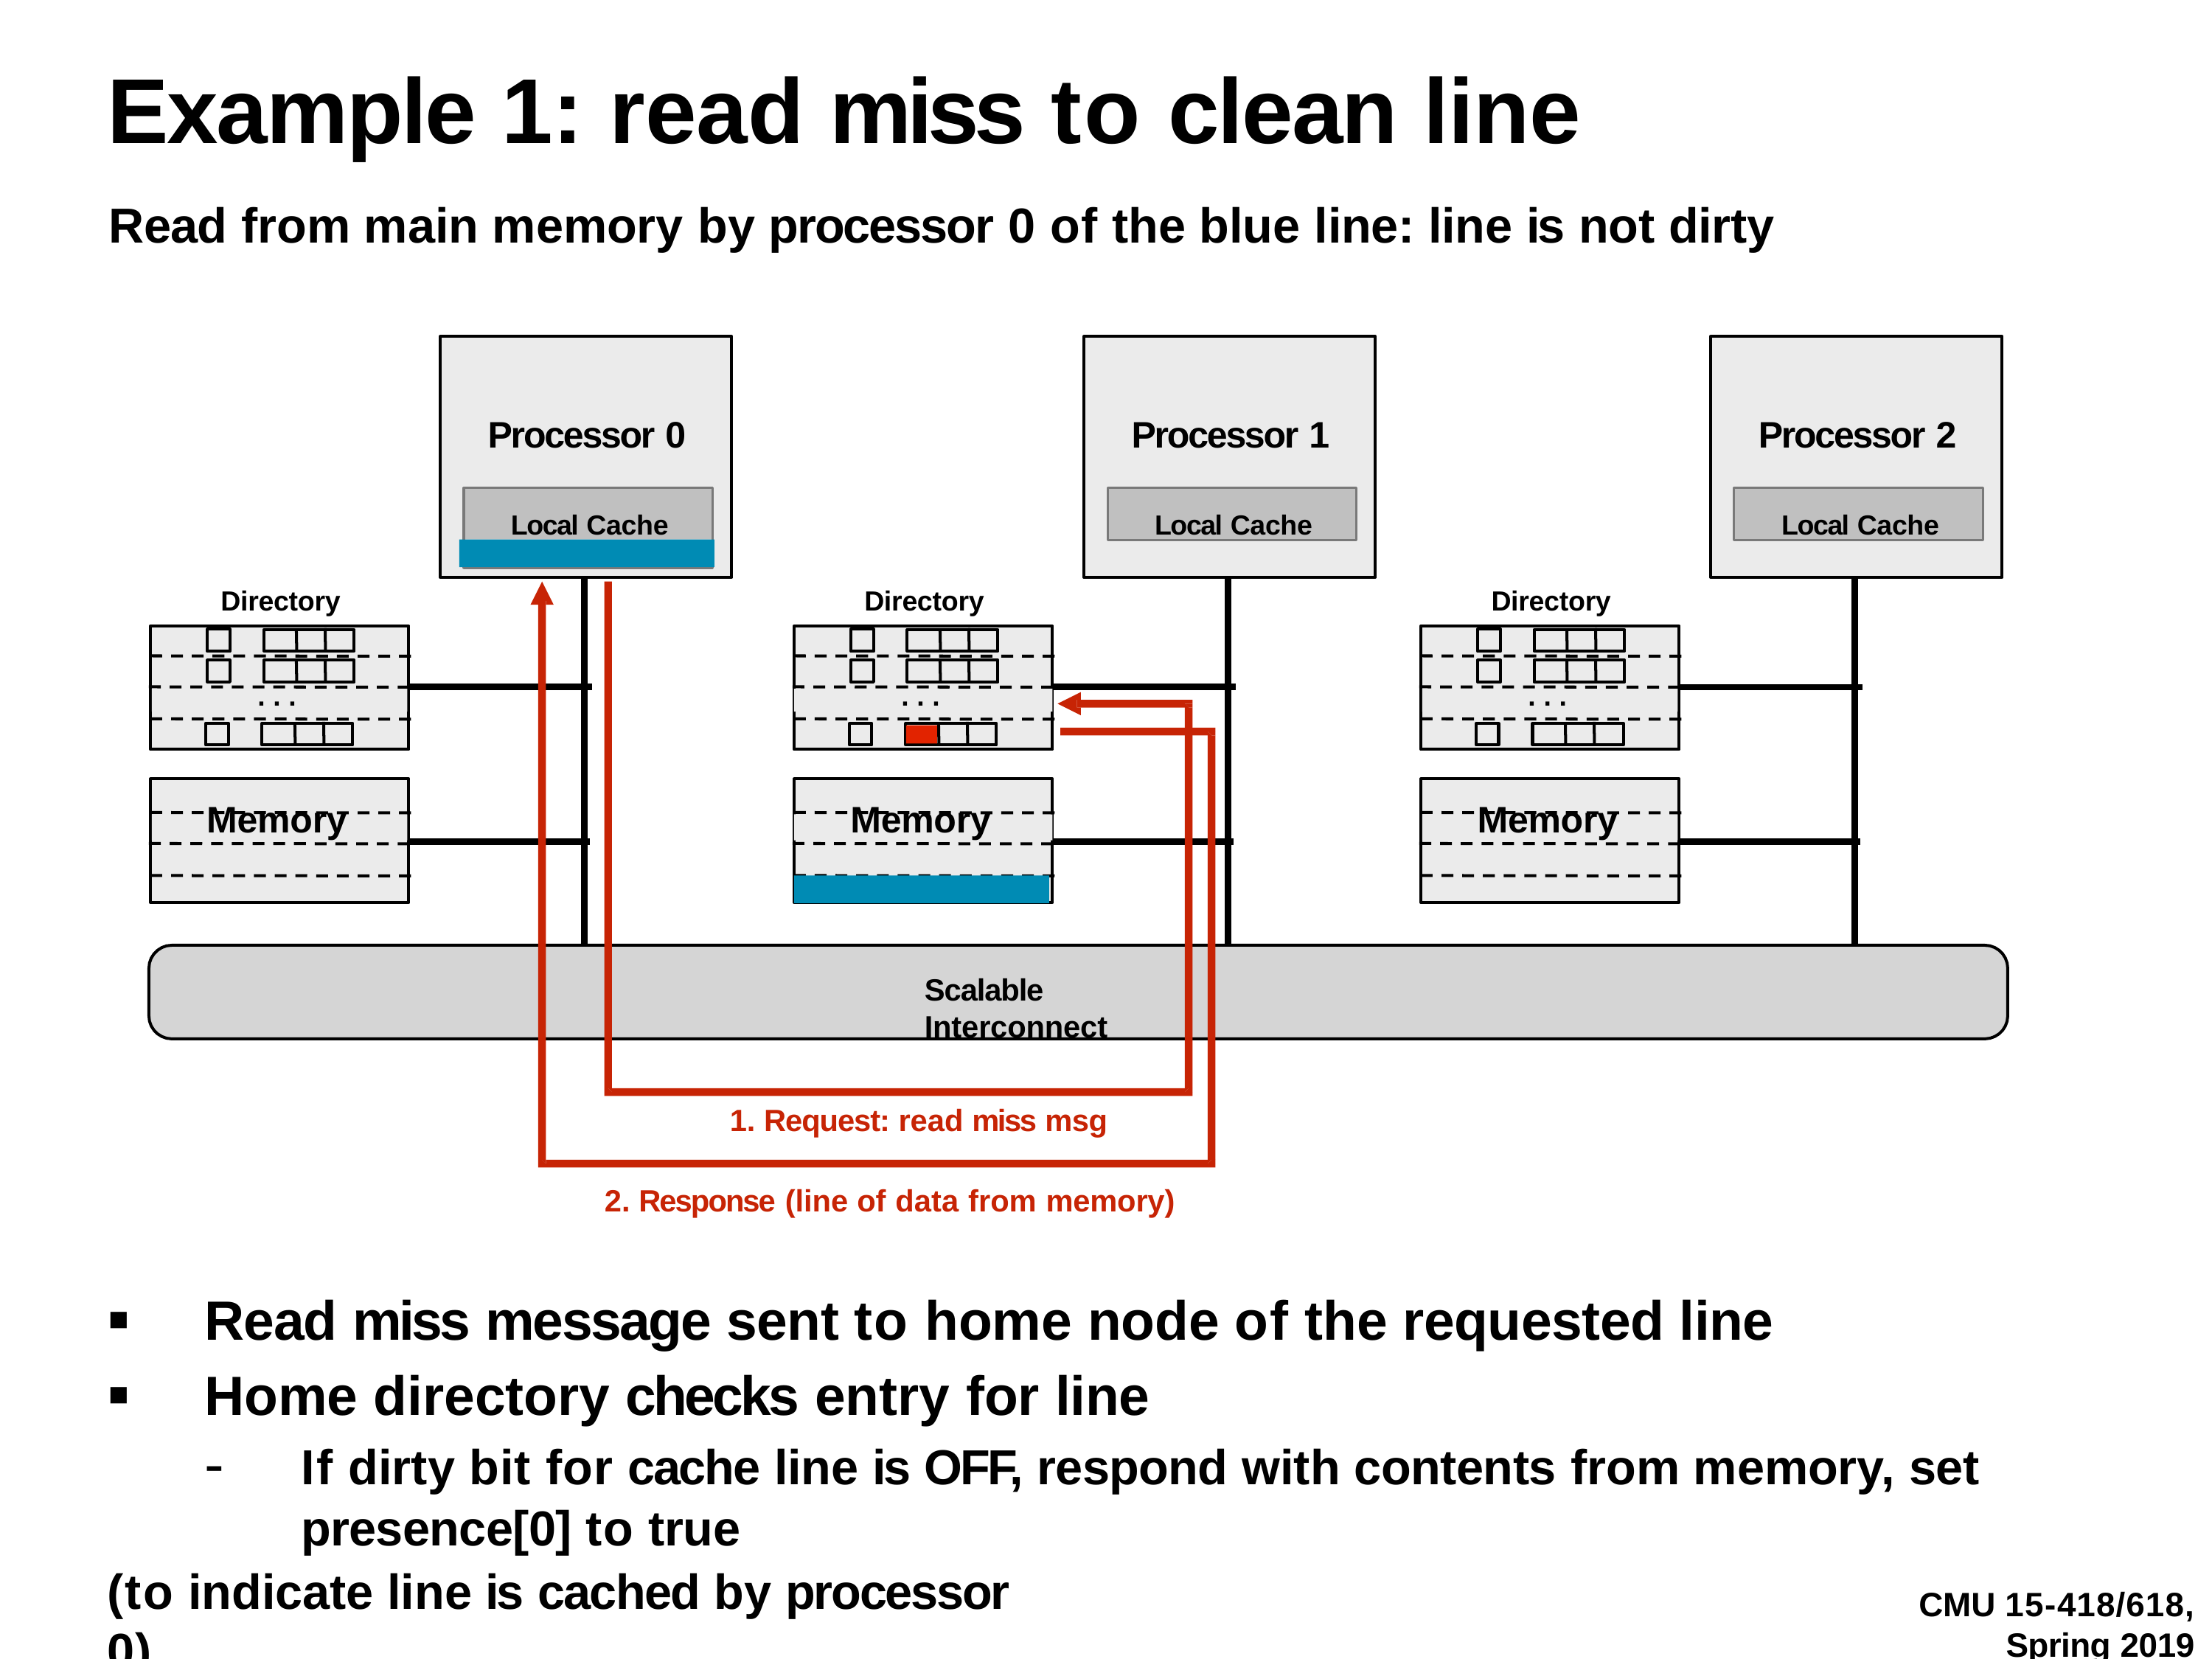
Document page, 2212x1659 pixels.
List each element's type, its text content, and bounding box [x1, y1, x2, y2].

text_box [1675, 335, 2004, 951]
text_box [462, 487, 714, 570]
text_box (to indicate line is cached by processor 0) [105, 1554, 1064, 1659]
title Example 1: read miss to clean line [105, 49, 2084, 329]
footer CMU 15-418/618, Spring 2019 [1911, 1578, 2196, 1659]
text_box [1048, 335, 1377, 951]
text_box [530, 581, 1216, 1168]
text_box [1219, 335, 2010, 1041]
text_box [147, 335, 1047, 1041]
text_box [1419, 884, 1681, 905]
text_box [147, 626, 413, 878]
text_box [1417, 626, 1683, 878]
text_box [148, 884, 411, 905]
text_box Request: read miss msg Response (line of data from memory) Read miss message sent to home node of the requested line Home directory checks entry for line - If dirty bit for cache line is OFF, respond with contents from memory, set presence[0] to true [105, 1099, 1986, 1556]
text_box Read from main memory by processor 0 of the blue line: line is not dirty [107, 192, 1780, 253]
